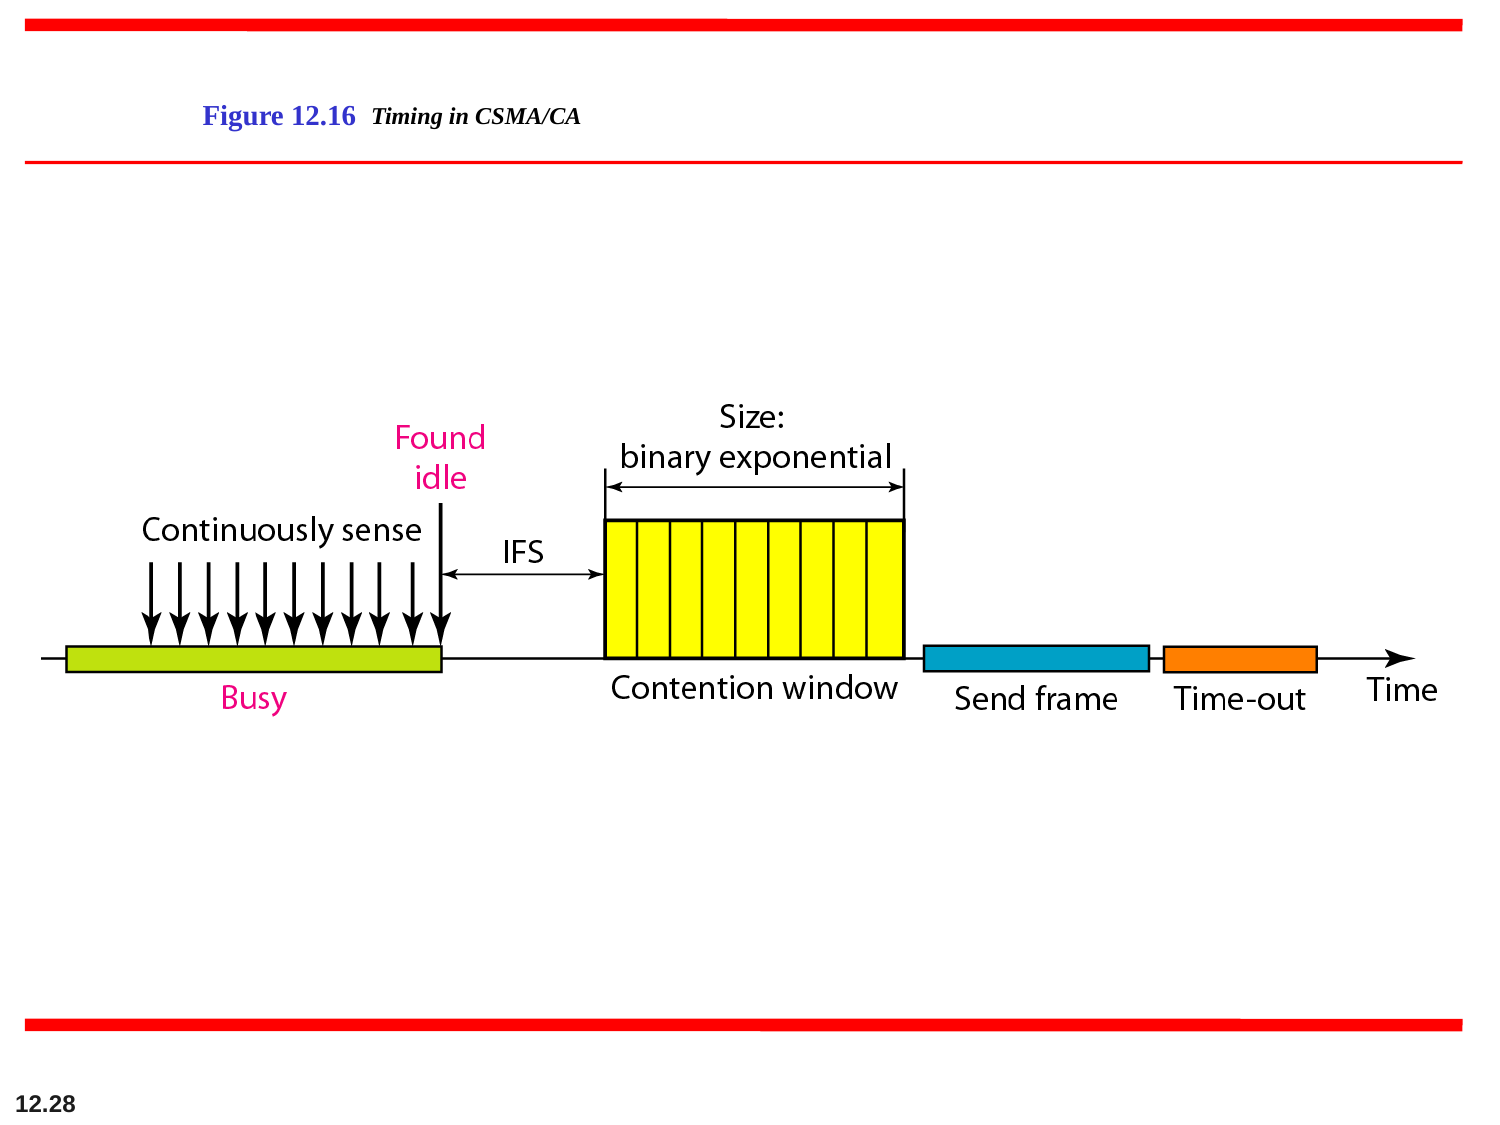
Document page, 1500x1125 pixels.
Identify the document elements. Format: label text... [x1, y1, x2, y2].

picture [41, 399, 1438, 719]
text_box Figure 12.16 Timing in CSMA/CA [187, 62, 597, 138]
slide_number 12.28 [0, 1050, 313, 1125]
